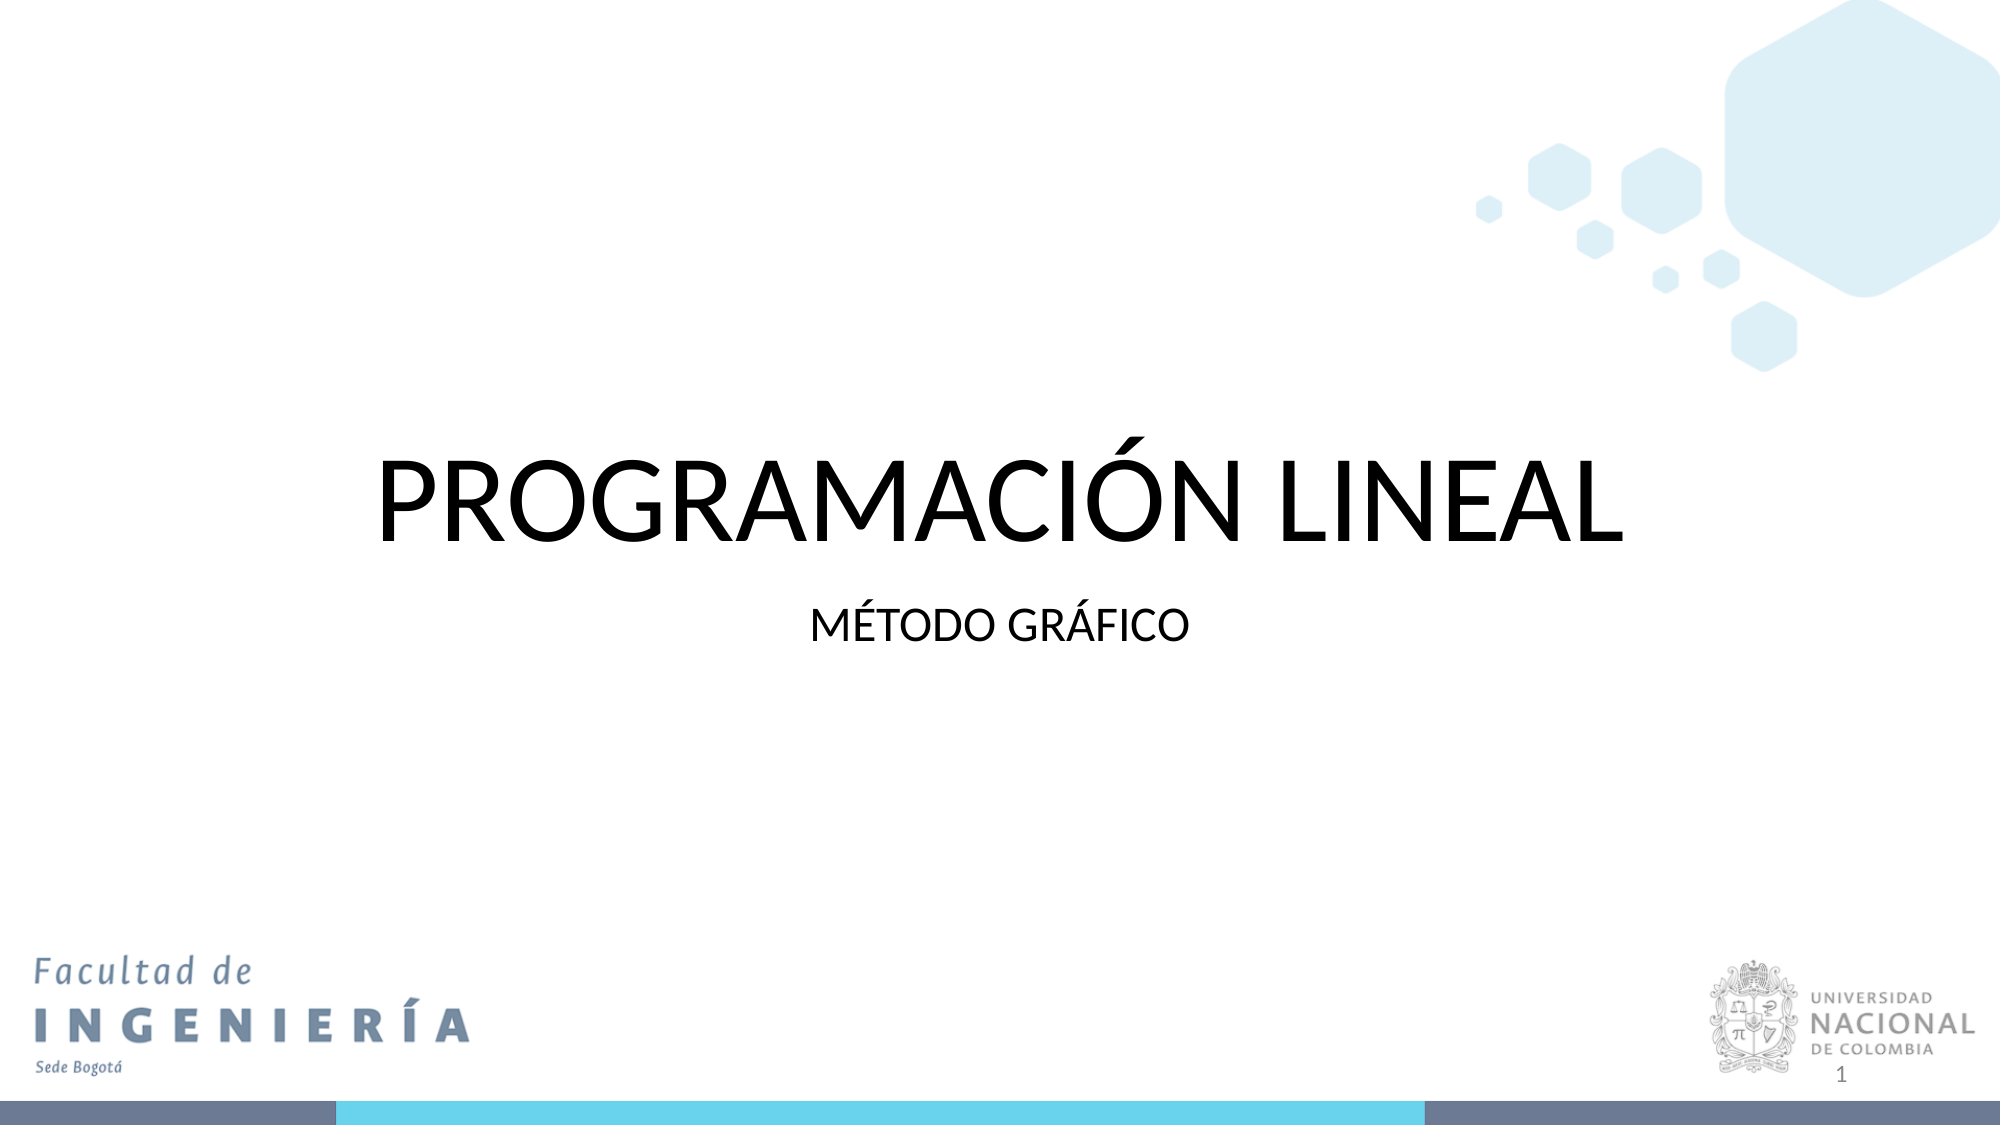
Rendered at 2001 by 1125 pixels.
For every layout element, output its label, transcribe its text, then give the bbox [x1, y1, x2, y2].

slide_number 1 [1412, 1042, 1863, 1103]
title PROGRAMACIÓN LINEAL [249, 184, 1750, 576]
subtitle MÉTODO GRÁFICO [249, 590, 1750, 863]
